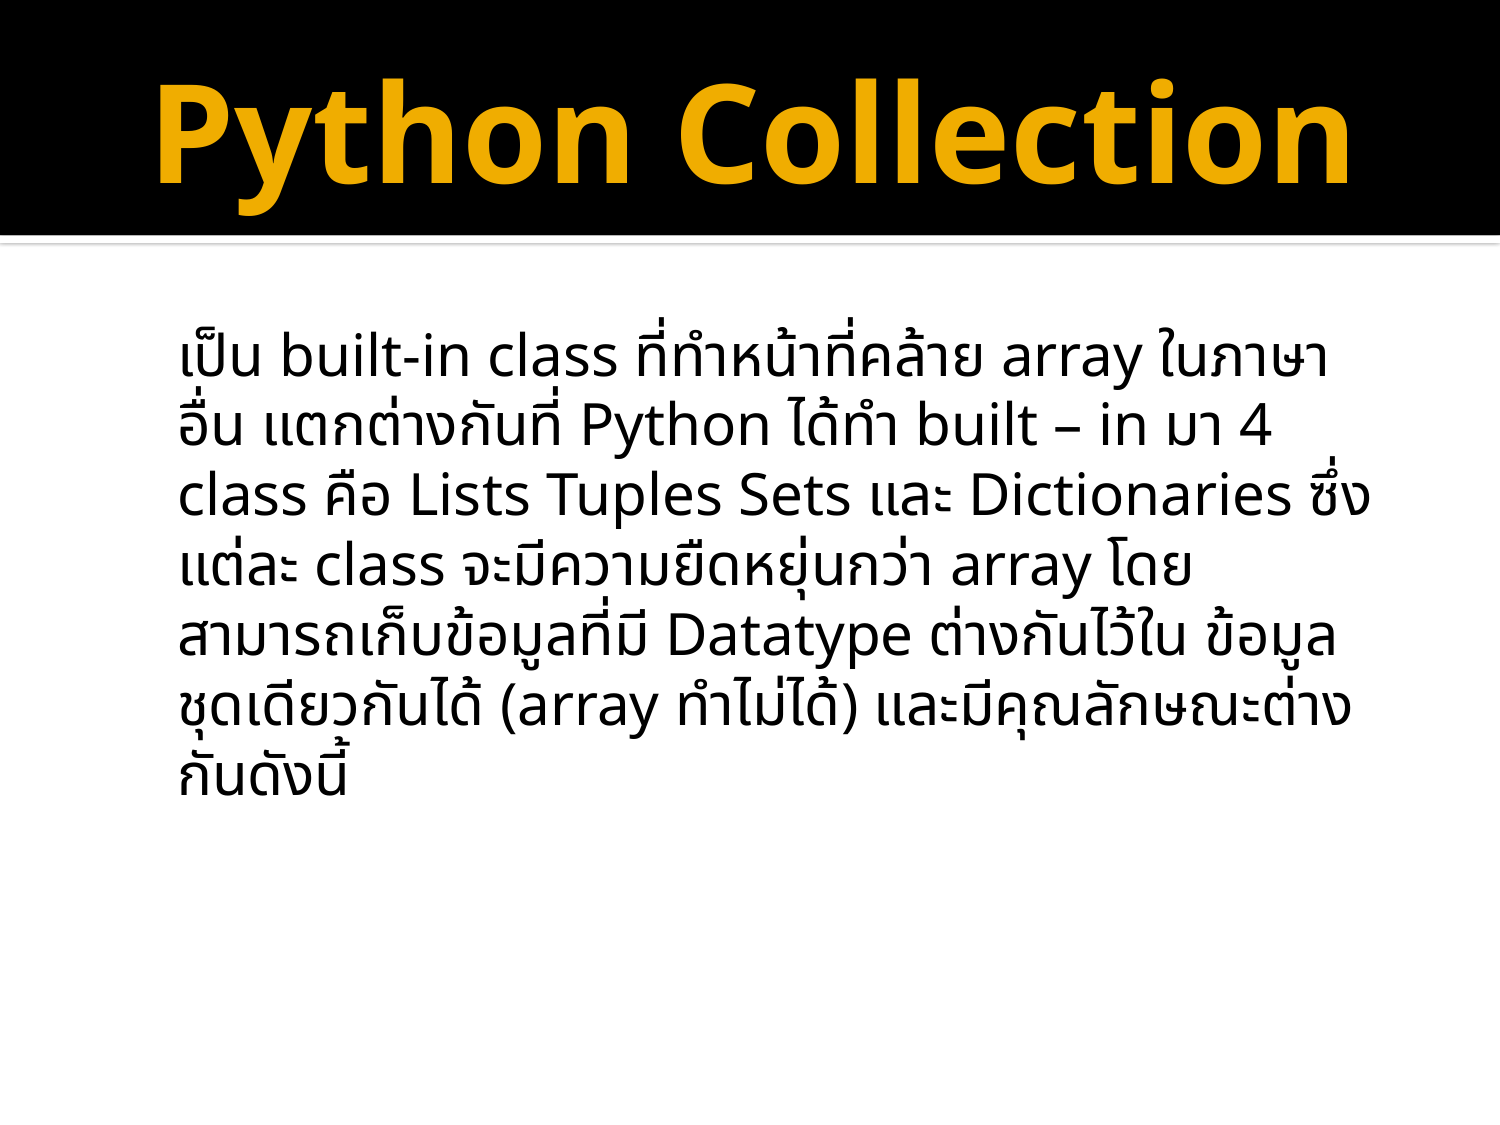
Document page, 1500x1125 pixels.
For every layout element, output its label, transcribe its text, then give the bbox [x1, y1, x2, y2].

list เป็น built-in class ที่ทำหน้าที่คล้าย array ในภาษาอื่น แตกต่างกันที่ Python ได้ทำ built – in มา 4 class คือ Lists Tuples Sets และ Dictionaries ซึ่งแต่ละ class จะมีความยืดหยุ่นกว่า array โดยสามารถเก็บข้อมูลที่มี Datatype ต่างกันไว้ใน ข้อมูลชุดเดียวกันได้ (array ทำไม่ได้) และมีคุณลักษณะต่างกันดังนี้ [135, 302, 1388, 823]
title Python Collection [75, 25, 1425, 231]
